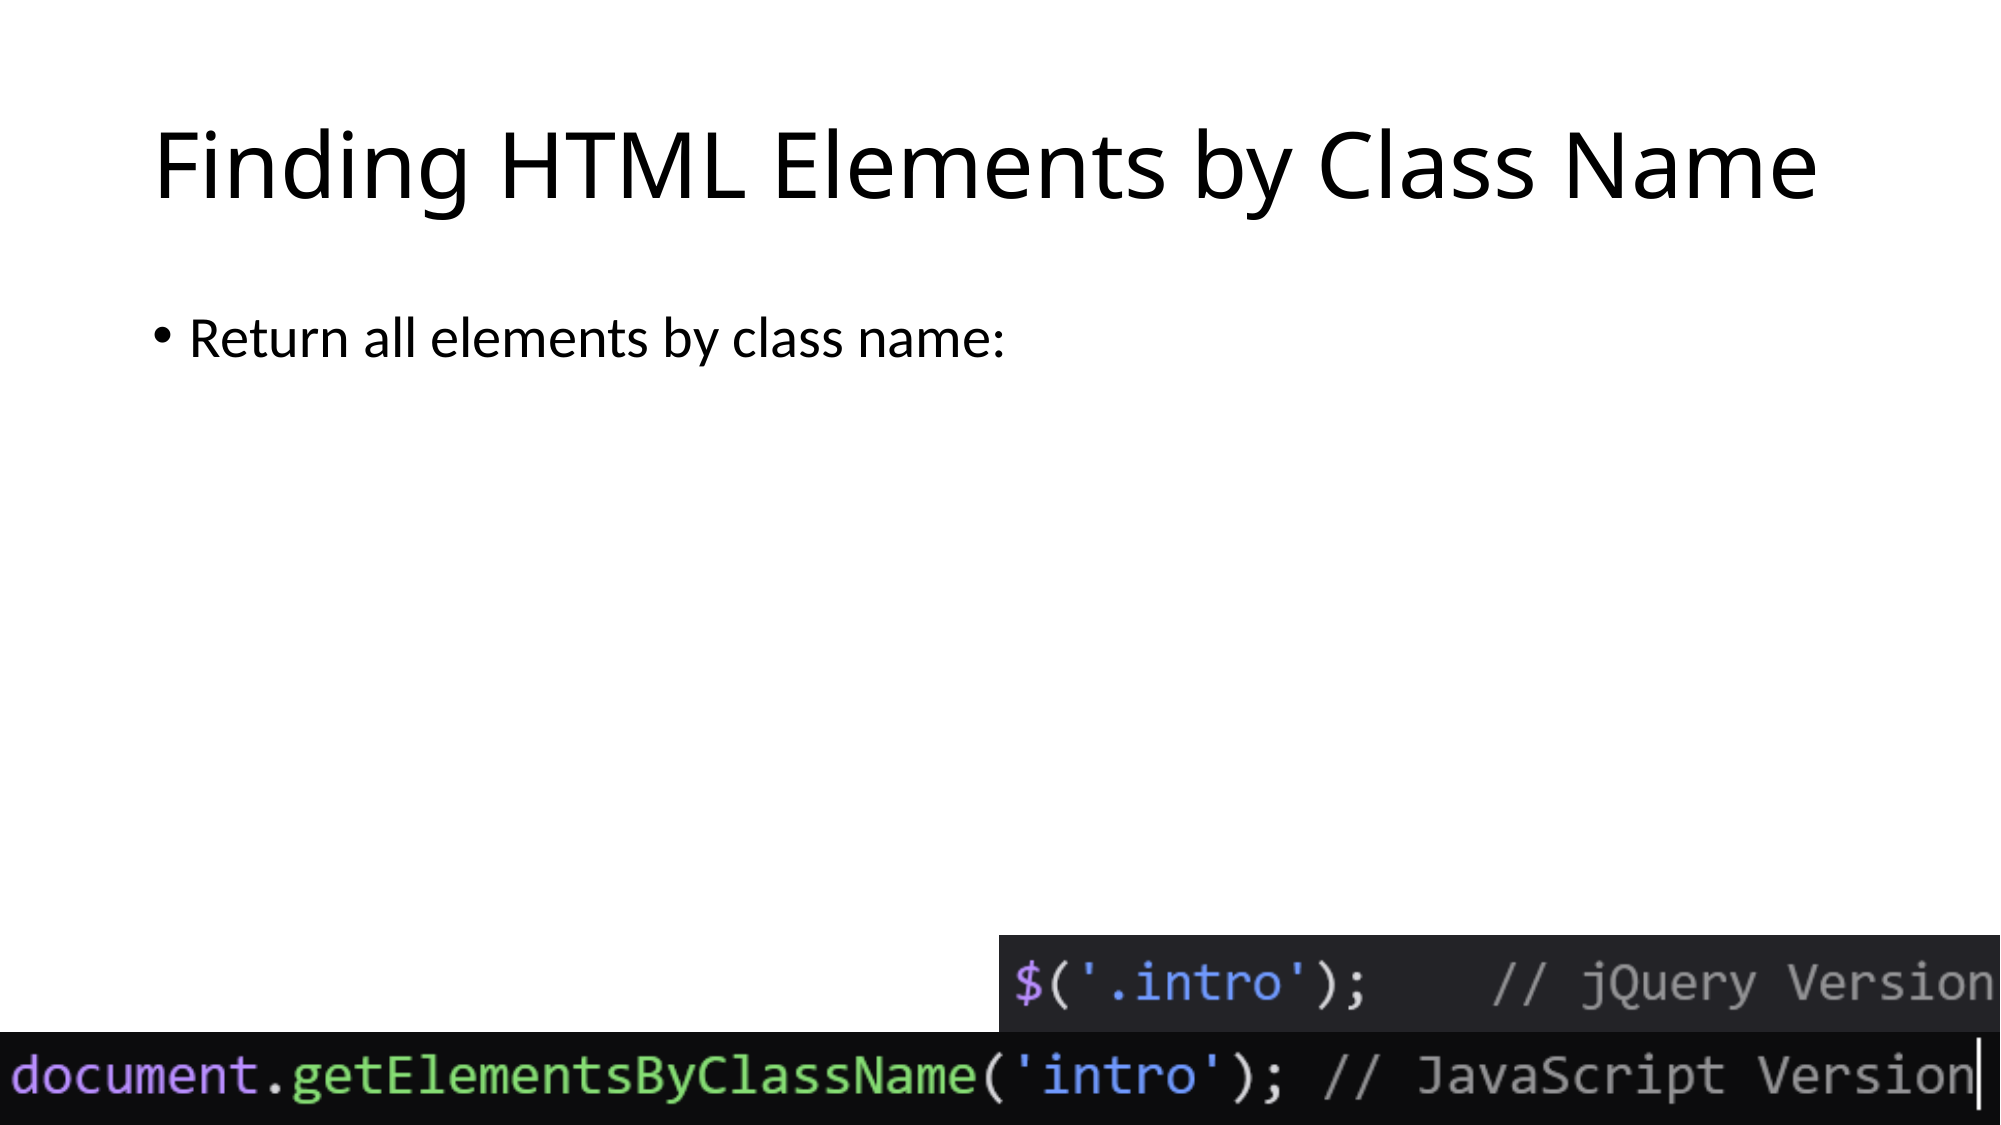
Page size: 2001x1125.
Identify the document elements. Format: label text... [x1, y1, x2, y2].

picture [0, 935, 2000, 1125]
title Finding HTML Elements by Class Name [137, 59, 1863, 278]
list Return all elements by class name: [137, 299, 1863, 1014]
